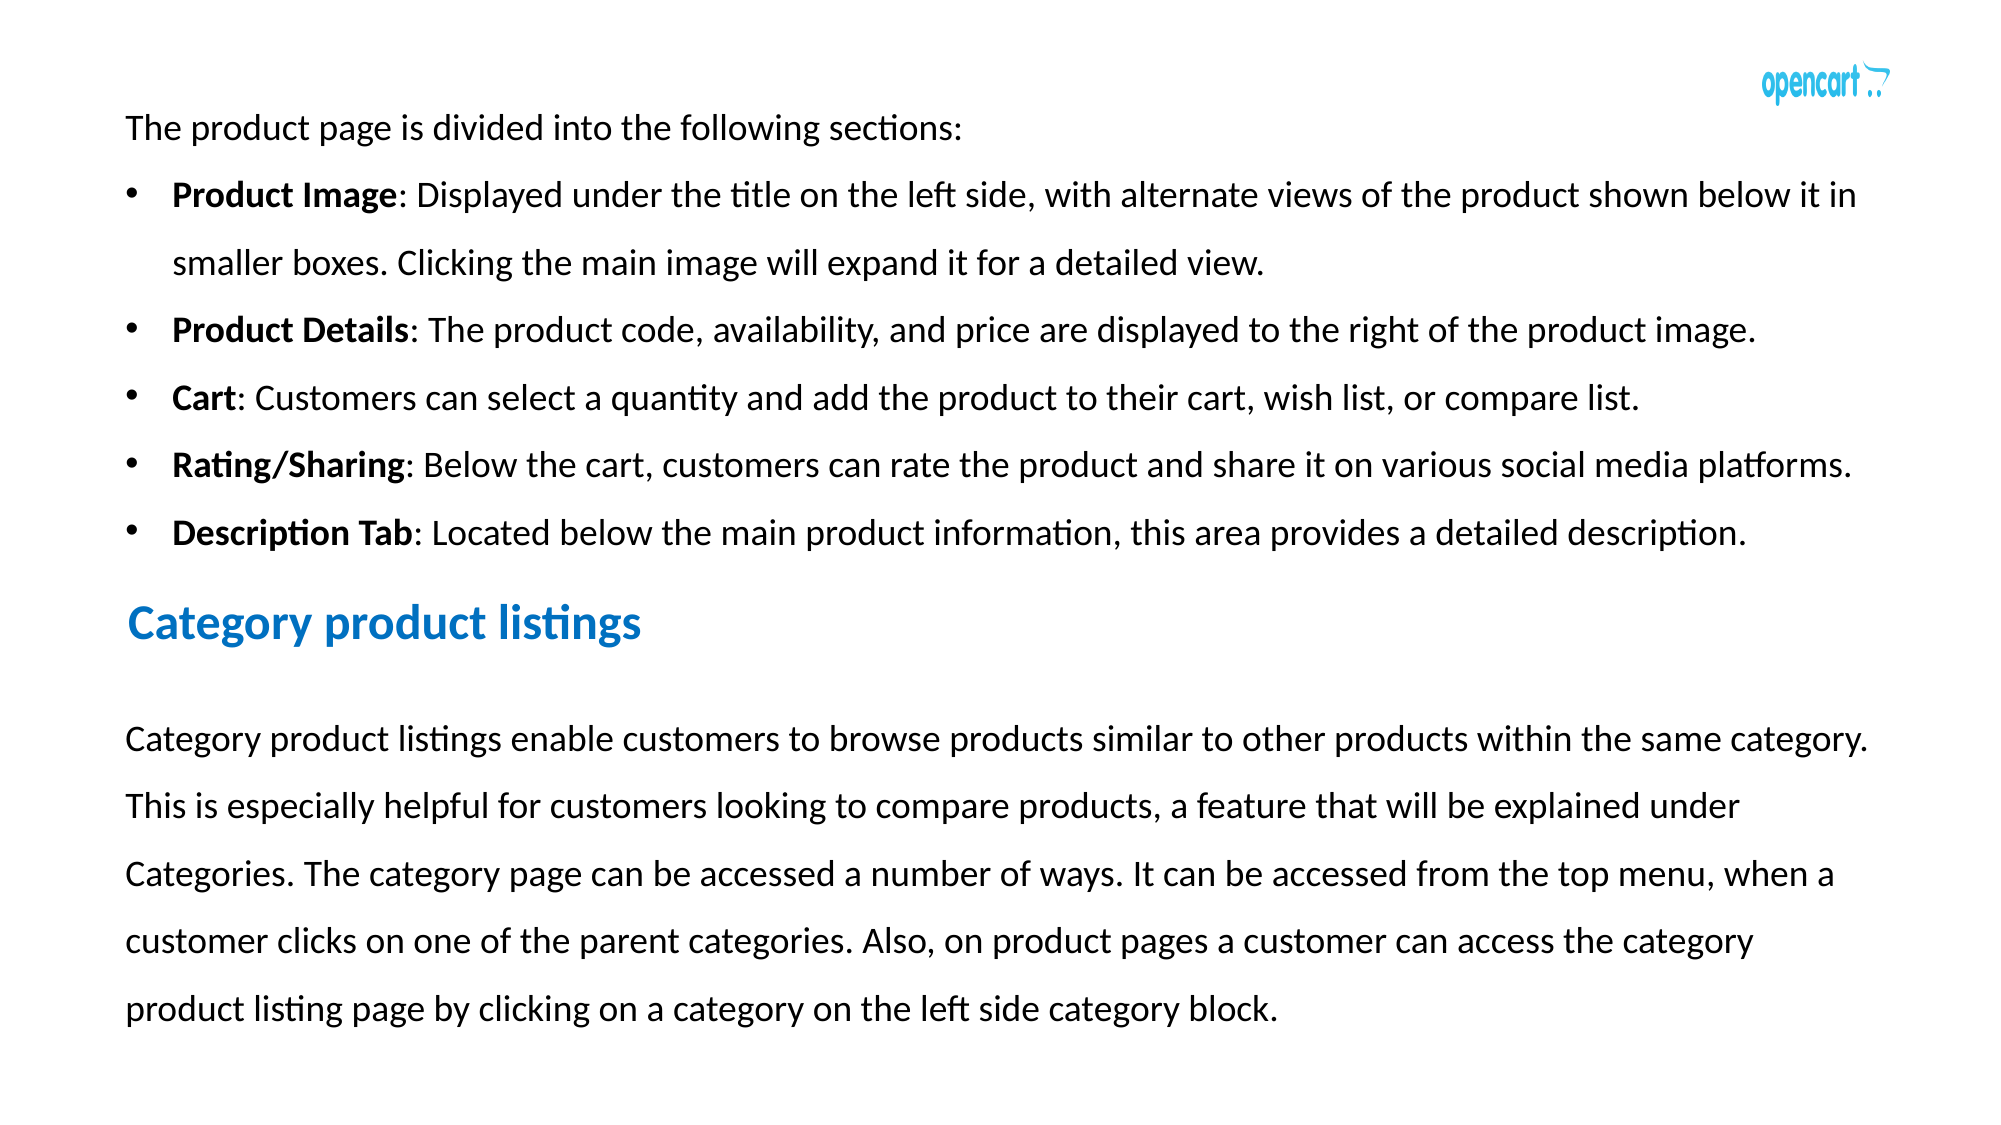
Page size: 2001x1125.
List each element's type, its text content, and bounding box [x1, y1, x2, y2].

text_box Category product listings [113, 582, 669, 658]
text_box The product page is divided into the following sections: Product Image: Displayed under the title on the left side, with alternate views of the product shown below it in smaller boxes. Clicking the main image will expand it for a detailed view. Product Details: The product code, availability, and price are displayed to the right of the product image. Cart: Customers can select a quantity and add the product to their cart, wish list, or compare list. Rating/Sharing: Below the cart, customers can rate the product and share it on various social media platforms. Description Tab: Located below the main product information, this area provides a detailed description. [110, 72, 1890, 560]
text_box Category product listings enable customers to browse products similar to other products within the same category. This is especially helpful for customers looking to compare products, a feature that will be explained under Categories. The category page can be accessed a number of ways. It can be accessed from the top menu, when a customer clicks on one of the parent categories. Also, on product pages a customer can access the category product listing page by clicking on a category on the left side category block. [110, 683, 1890, 1036]
picture [1762, 60, 1890, 106]
